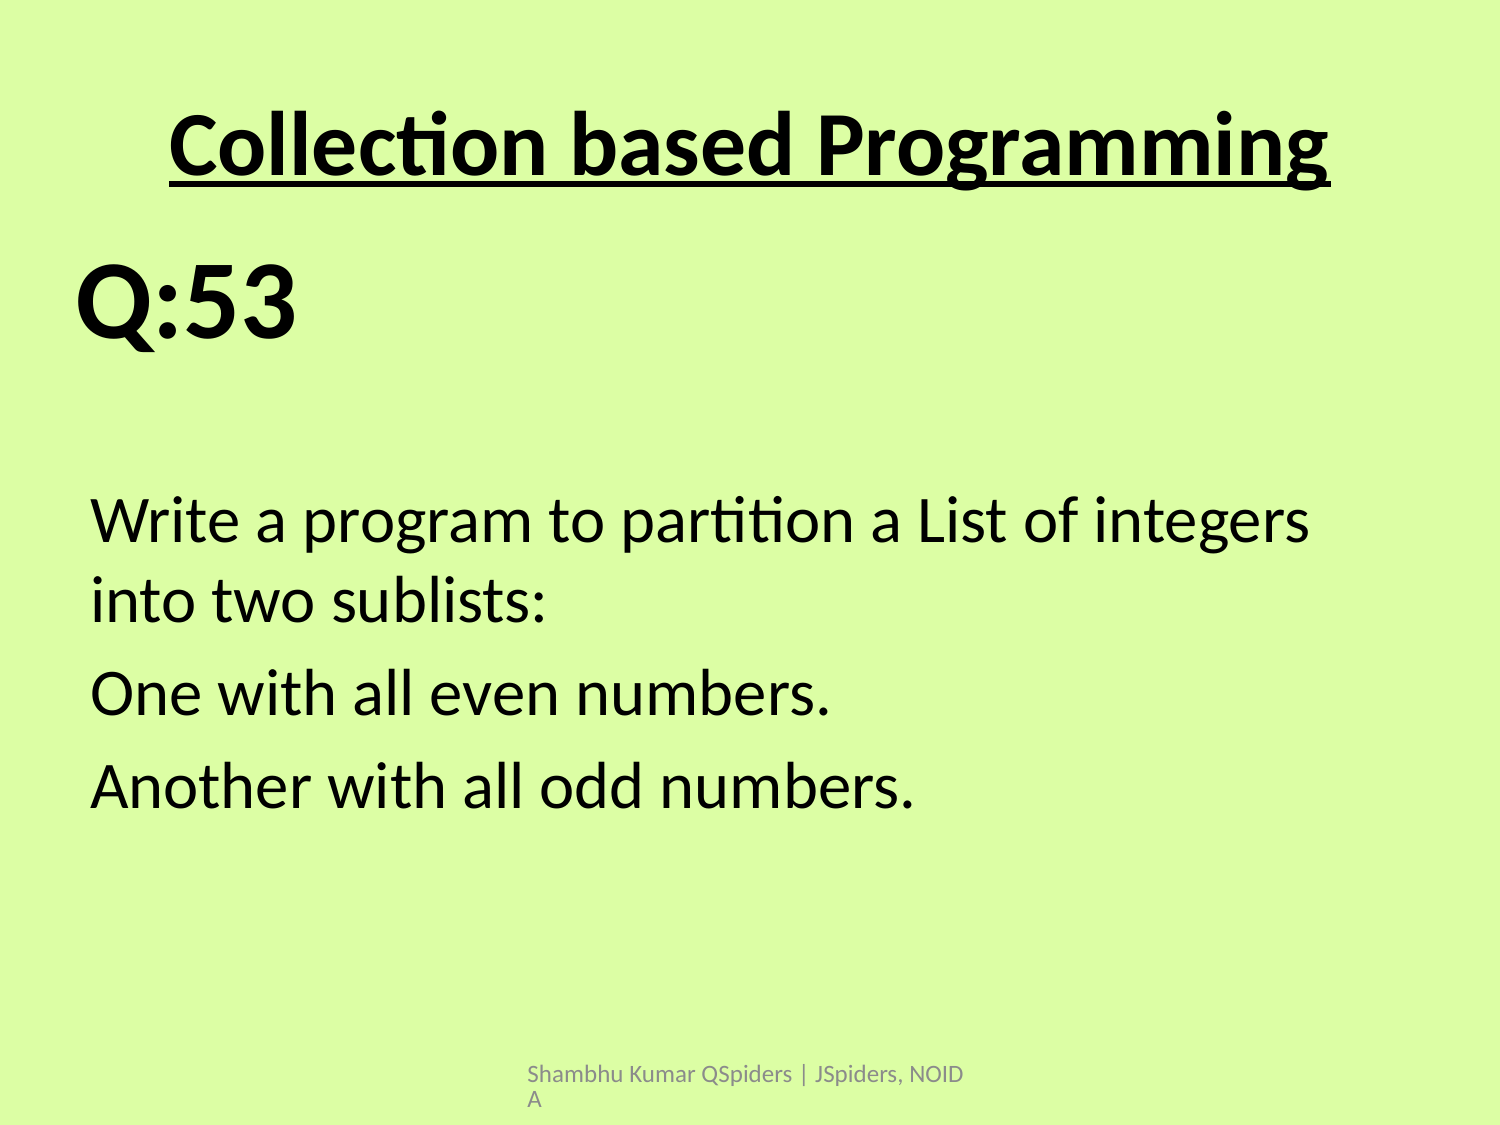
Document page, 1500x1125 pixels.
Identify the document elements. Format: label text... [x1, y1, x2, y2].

title Collection based Programming [75, 45, 1425, 187]
list Write a program to partition a List of integers into two sublists: One with all even numbers. Another with all odd numbers. [75, 187, 1425, 950]
slide_number Q:53 [50, 200, 313, 388]
footer Shambhu Kumar QSpiders | JSpiders, NOIDA [512, 1042, 988, 1103]
